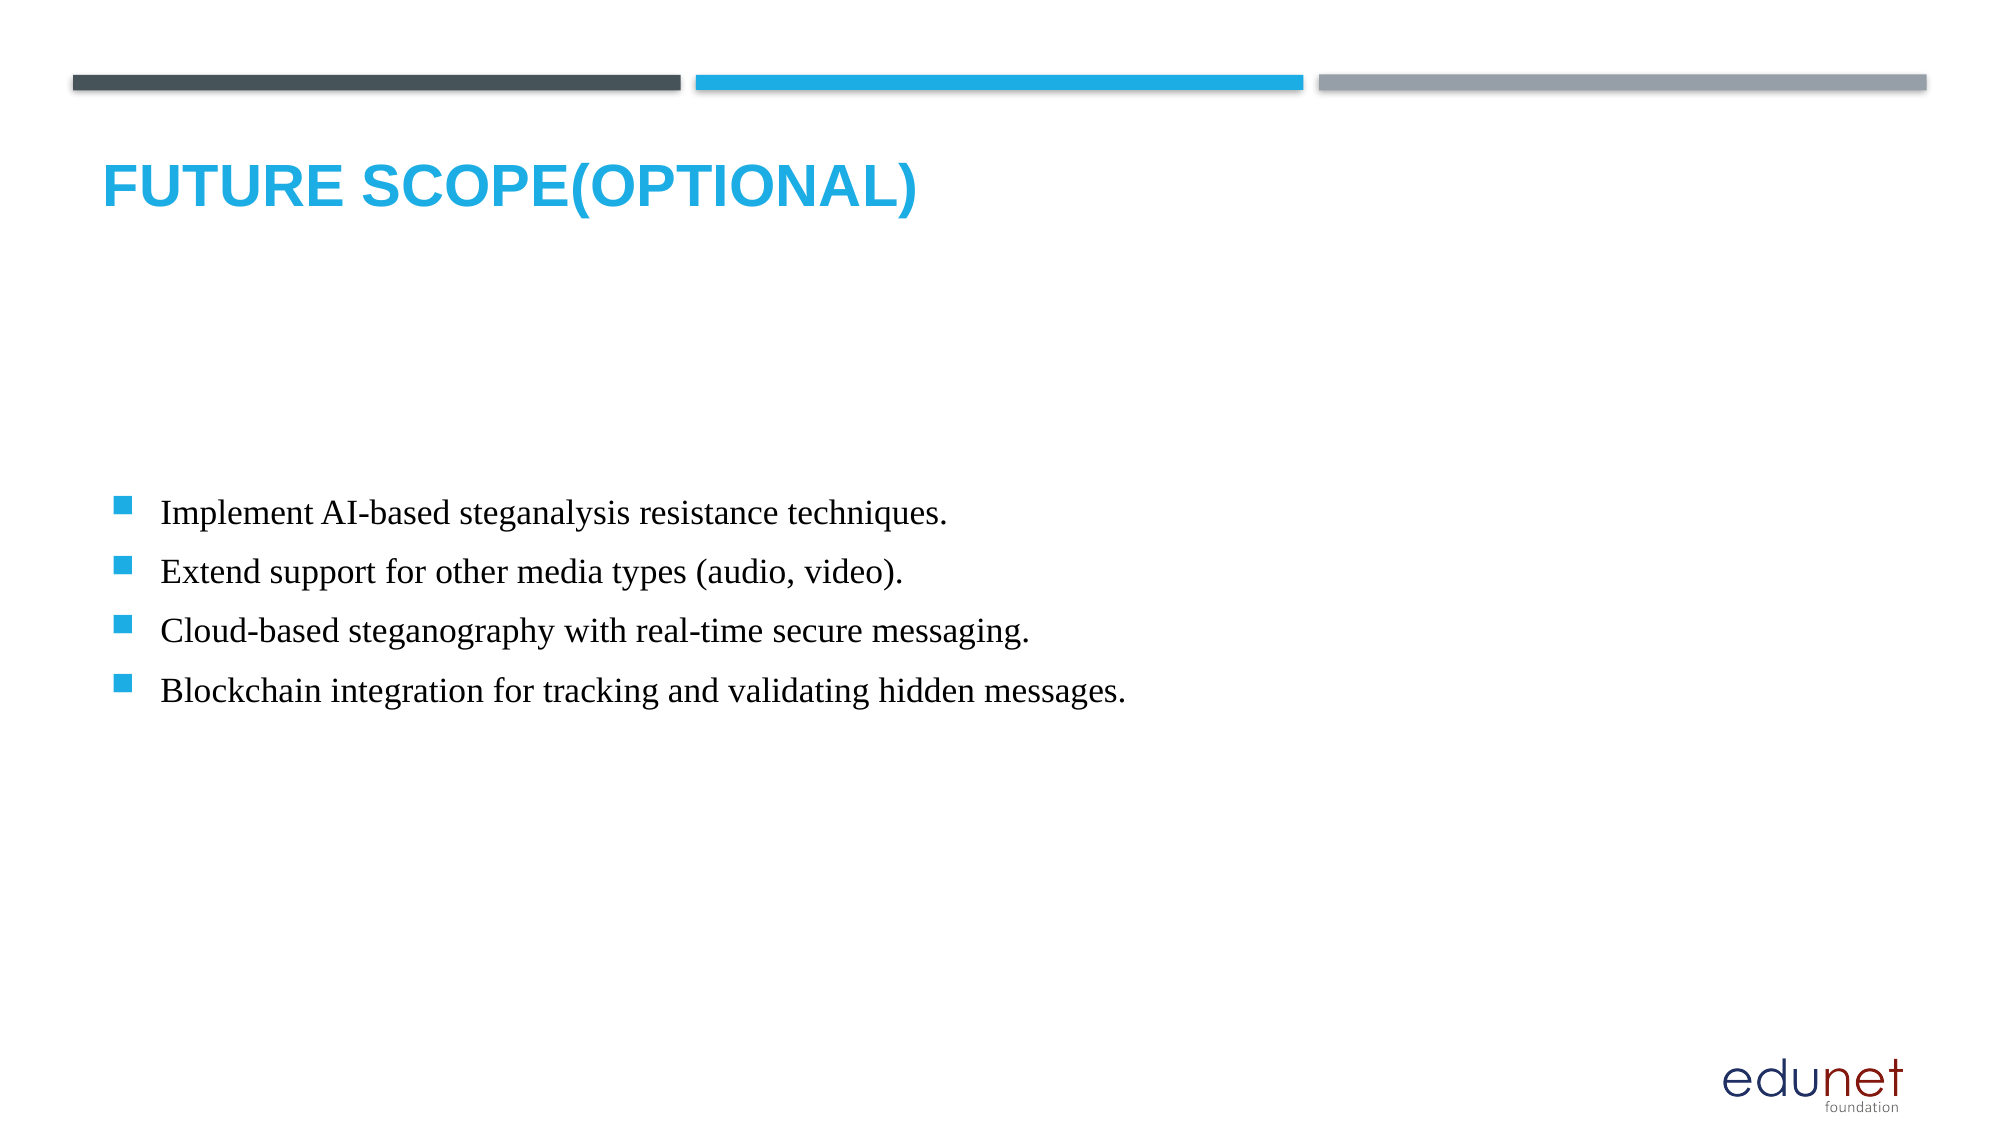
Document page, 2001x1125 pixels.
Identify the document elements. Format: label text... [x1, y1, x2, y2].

picture [1719, 1056, 1905, 1116]
text_box Future scope(optional) [87, 138, 1898, 226]
list Implement AI-based steganalysis resistance techniques. Extend support for other media types (audio, video). Cloud-based steganography with real-time secure messaging. Blockchain integration for tracking and validating hidden messages. [95, 213, 1905, 981]
